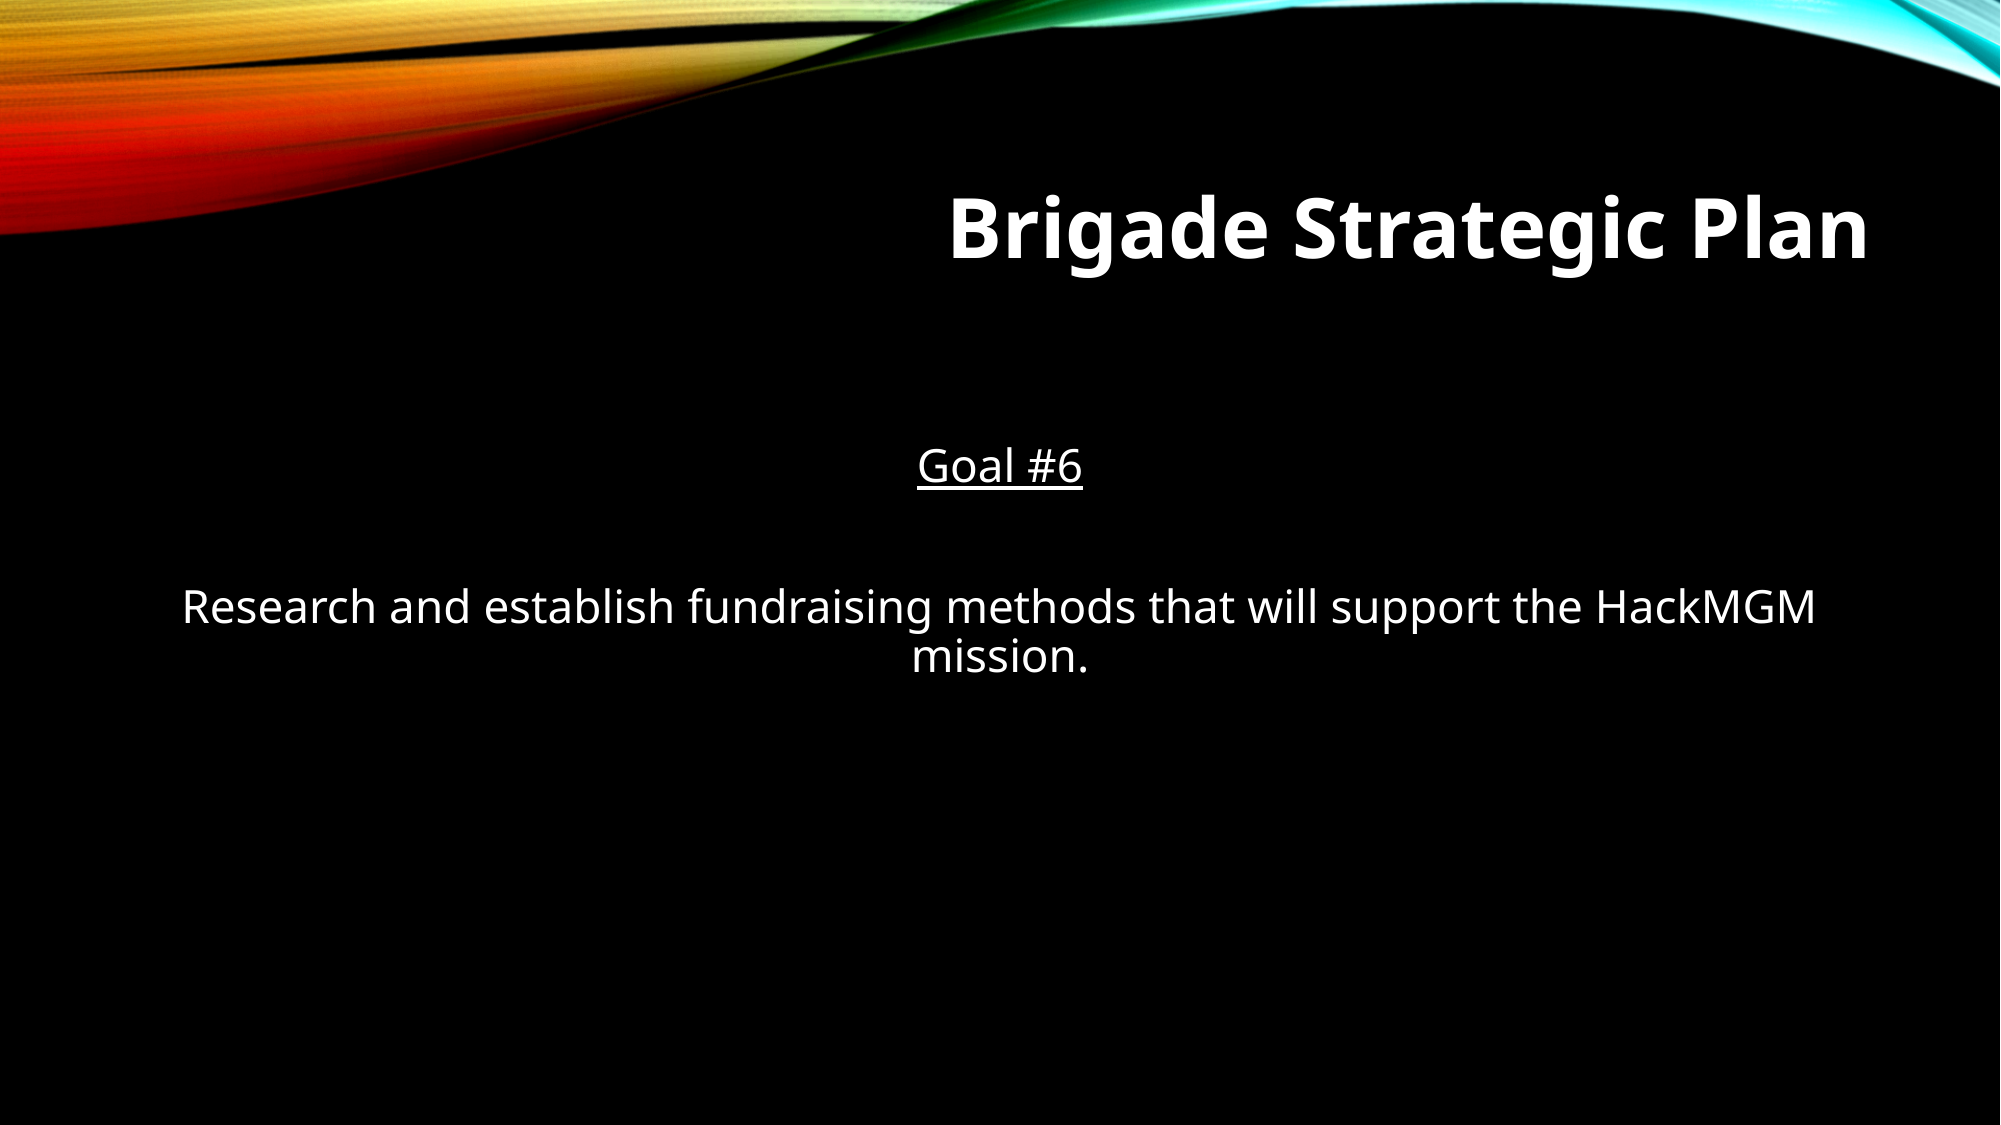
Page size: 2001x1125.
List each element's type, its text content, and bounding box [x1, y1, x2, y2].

list Goal #6 Research and establish fundraising methods that will support the HackMGM mission. [112, 360, 1888, 1021]
picture [0, 0, 2000, 237]
title Brigade Strategic Plan [474, 125, 1888, 338]
